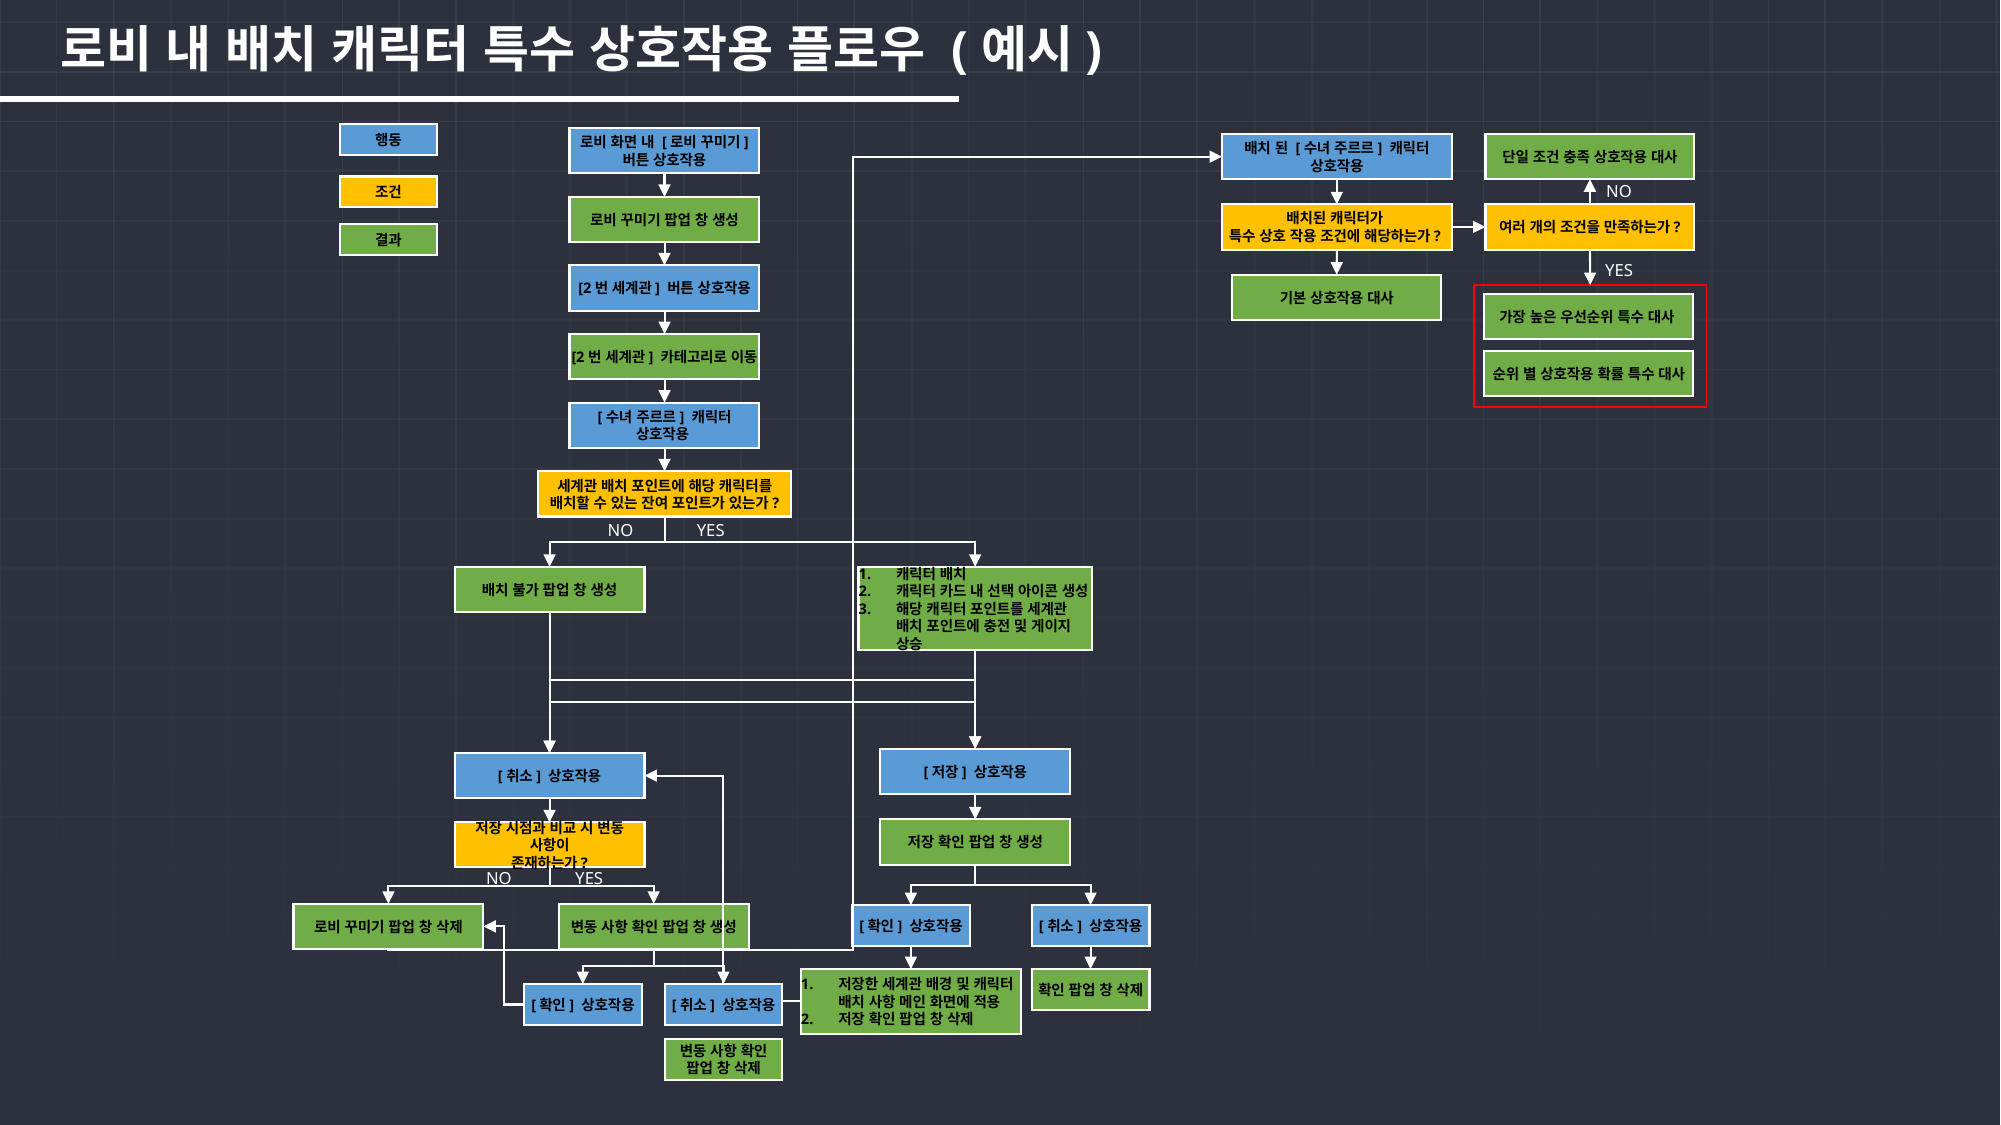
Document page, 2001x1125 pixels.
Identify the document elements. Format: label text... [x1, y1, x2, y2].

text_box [293, 123, 1707, 1081]
text_box 로비 내 배치 캐릭터 특수 상호작용 플로우 (예시) [45, 9, 1211, 94]
